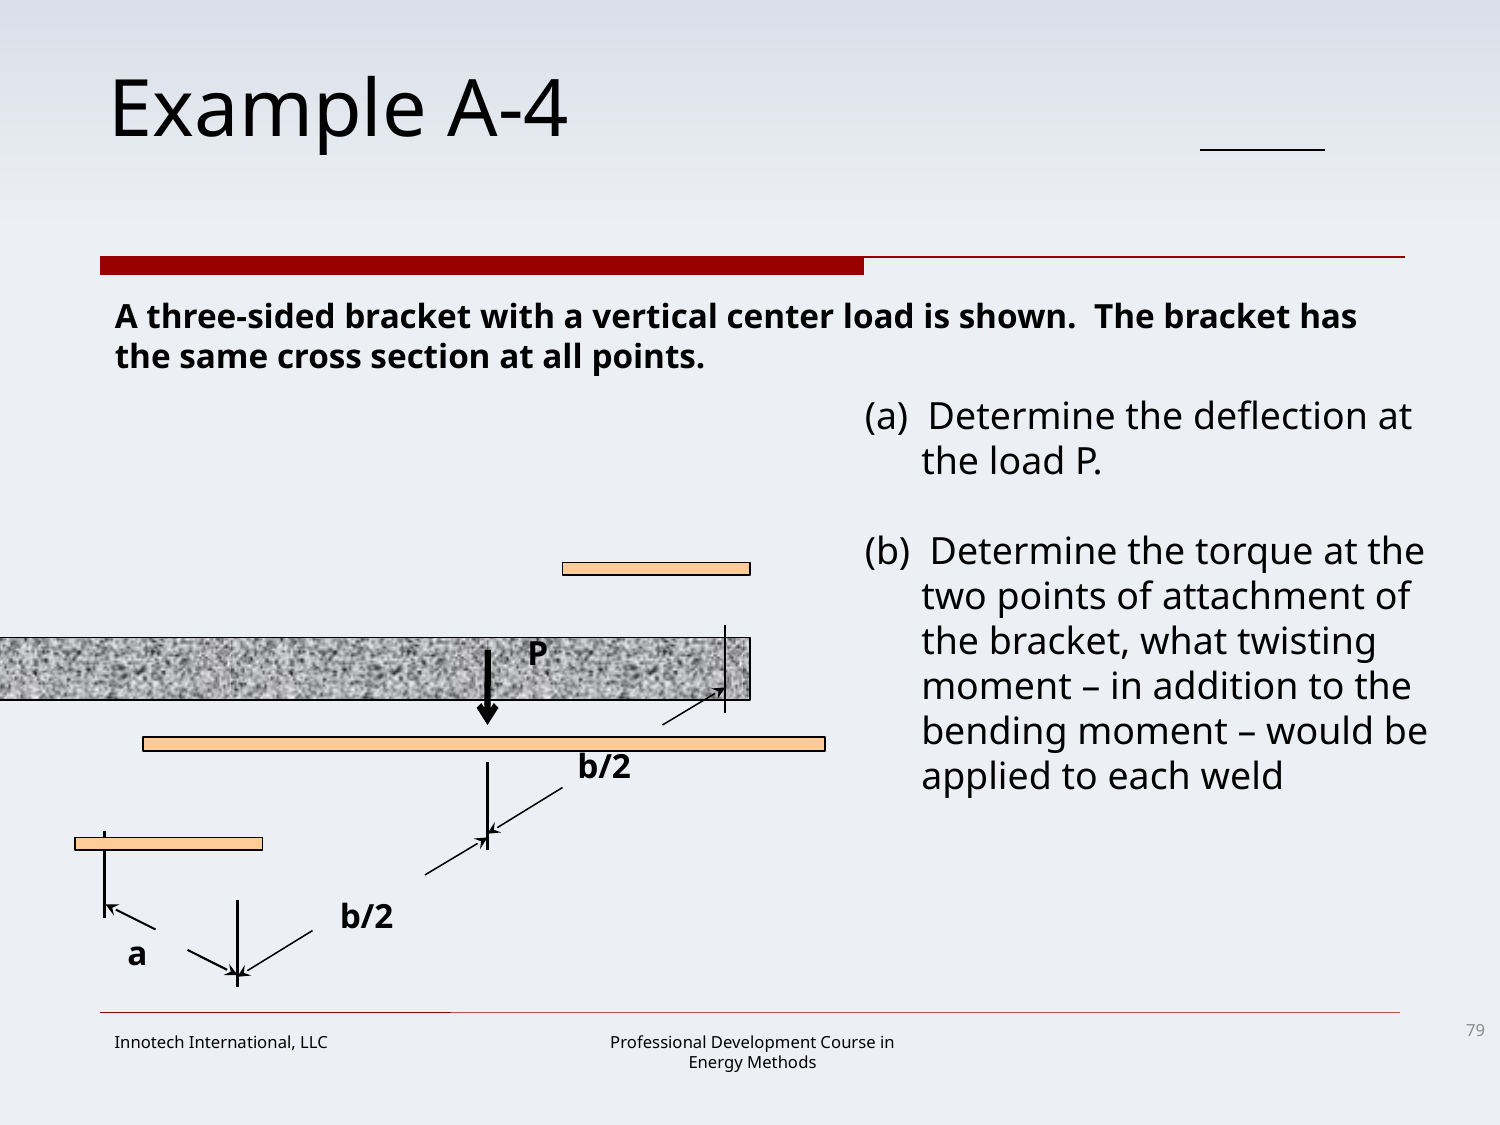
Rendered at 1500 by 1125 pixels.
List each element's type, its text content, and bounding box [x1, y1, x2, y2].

title Example A-4 [94, 50, 1407, 250]
text_box [0, 637, 724, 700]
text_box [424, 837, 488, 876]
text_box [487, 787, 563, 834]
text_box [75, 837, 263, 850]
text_box [726, 637, 750, 668]
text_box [662, 687, 726, 726]
text_box A three-sided bracket with a vertical center load is shown. The bracket has the same cross section at all points. [99, 287, 1400, 382]
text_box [237, 930, 313, 977]
text_box (a) Determine the deflection at the load P. (b) Determine the torque at the two points of attachment of the bracket, what twisting moment – in addition to the bending moment – would be applied to each weld [849, 384, 1475, 805]
text_box b/2 [562, 751, 675, 793]
text_box [562, 562, 750, 575]
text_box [105, 904, 156, 930]
text_box b/2 [324, 887, 438, 943]
text_box [726, 677, 750, 700]
slide_number 79 [1149, 1012, 1500, 1073]
text_box P [512, 624, 550, 680]
text_box a [112, 924, 200, 980]
text_box [142, 736, 825, 751]
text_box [187, 949, 238, 976]
